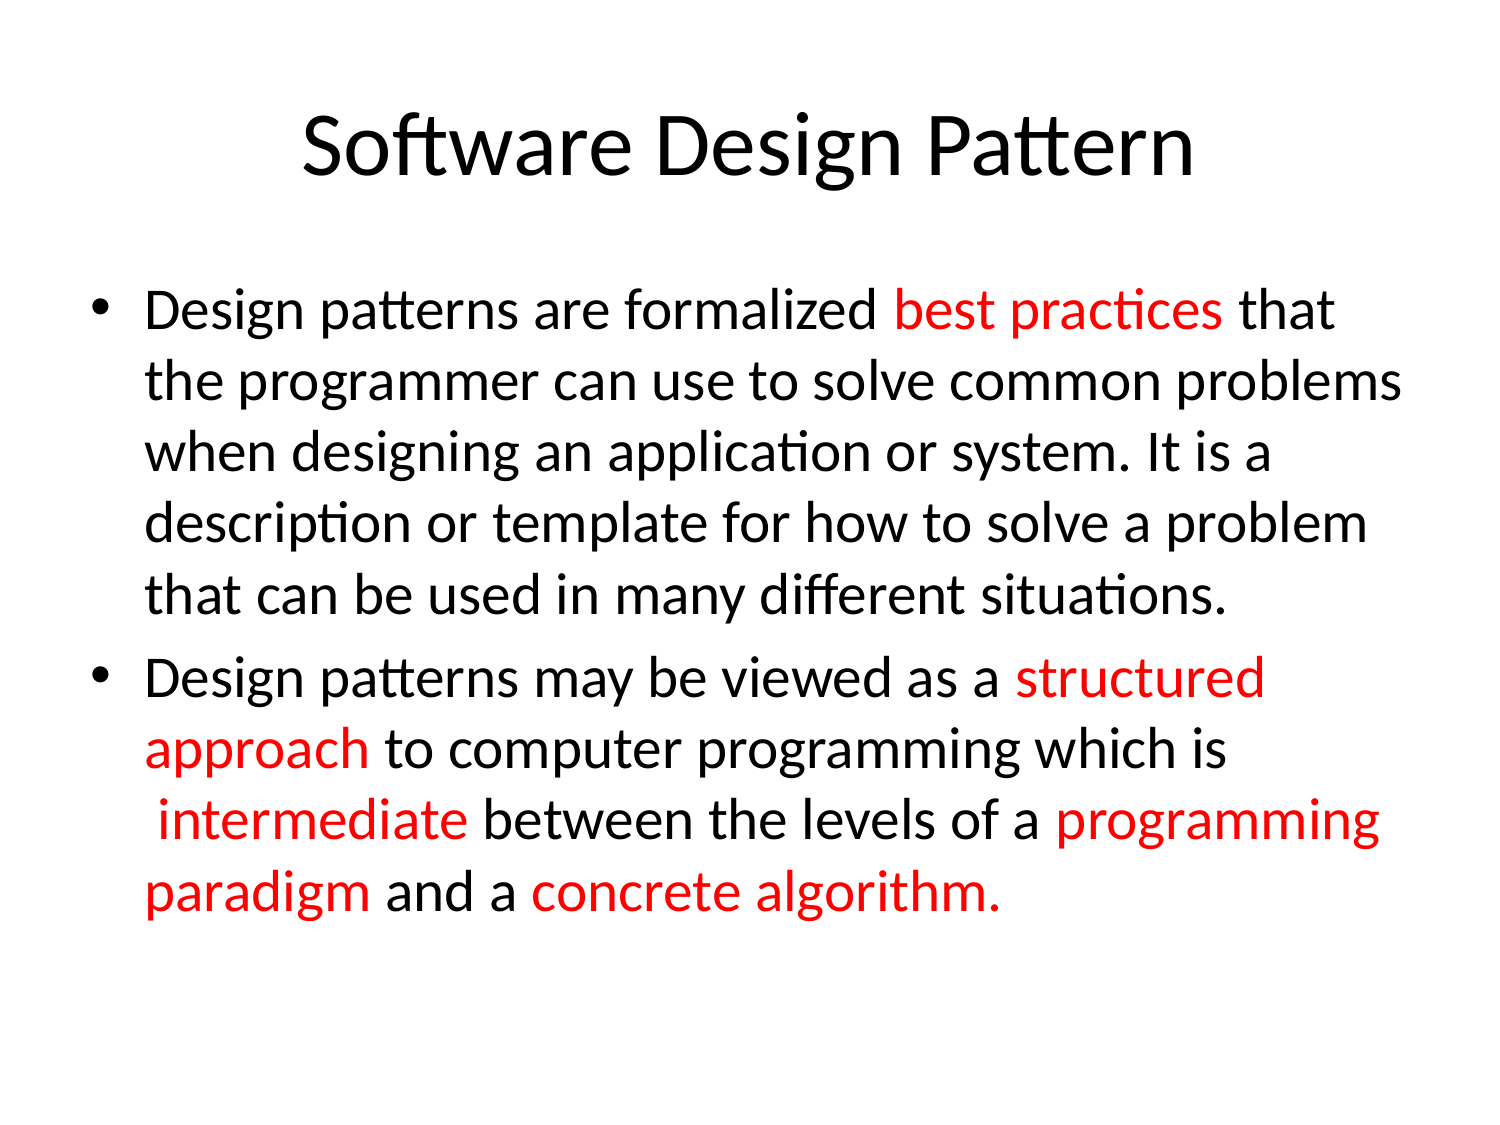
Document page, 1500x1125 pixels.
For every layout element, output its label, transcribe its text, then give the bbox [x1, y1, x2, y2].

list Design patterns are formalized best practices that the programmer can use to solve common problems when designing an application or system. It is a description or template for how to solve a problem that can be used in many different situations. Design patterns may be viewed as a structured approach to computer programming which is intermediate between the levels of a programming paradigm and a concrete algorithm. [75, 262, 1425, 1005]
title Software Design Pattern [75, 45, 1425, 233]
